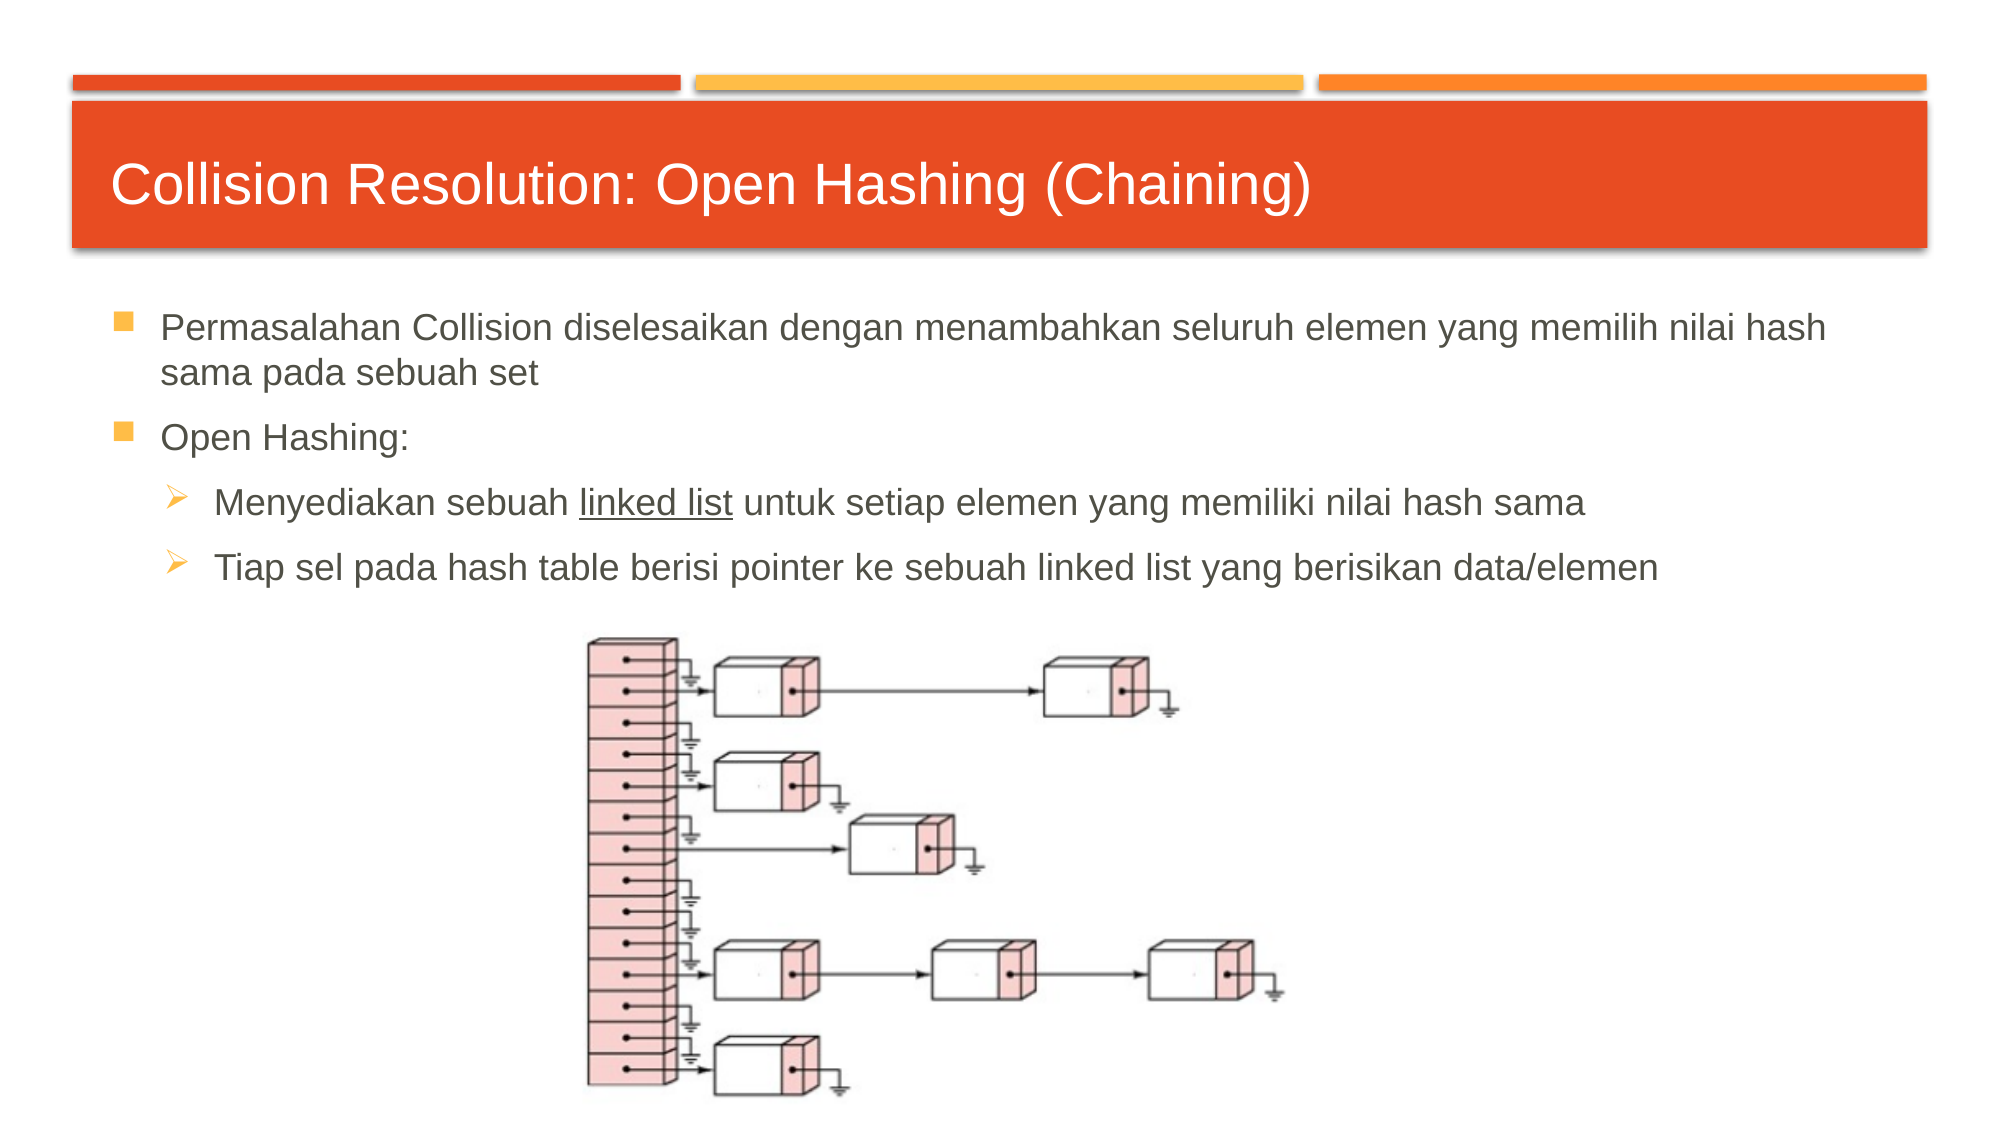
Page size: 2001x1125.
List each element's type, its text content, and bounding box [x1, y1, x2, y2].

title Collision Resolution: Open Hashing (Chaining) [95, 115, 1905, 248]
list Permasalahan Collision diselesaikan dengan menambahkan seluruh elemen yang memilih nilai hash sama pada sebuah set Open Hashing: Menyediakan sebuah linked list untuk setiap elemen yang memiliki nilai hash sama Tiap sel pada hash table berisi pointer ke sebuah linked list yang berisikan data/elemen [95, 295, 1905, 645]
picture [560, 617, 1292, 1113]
